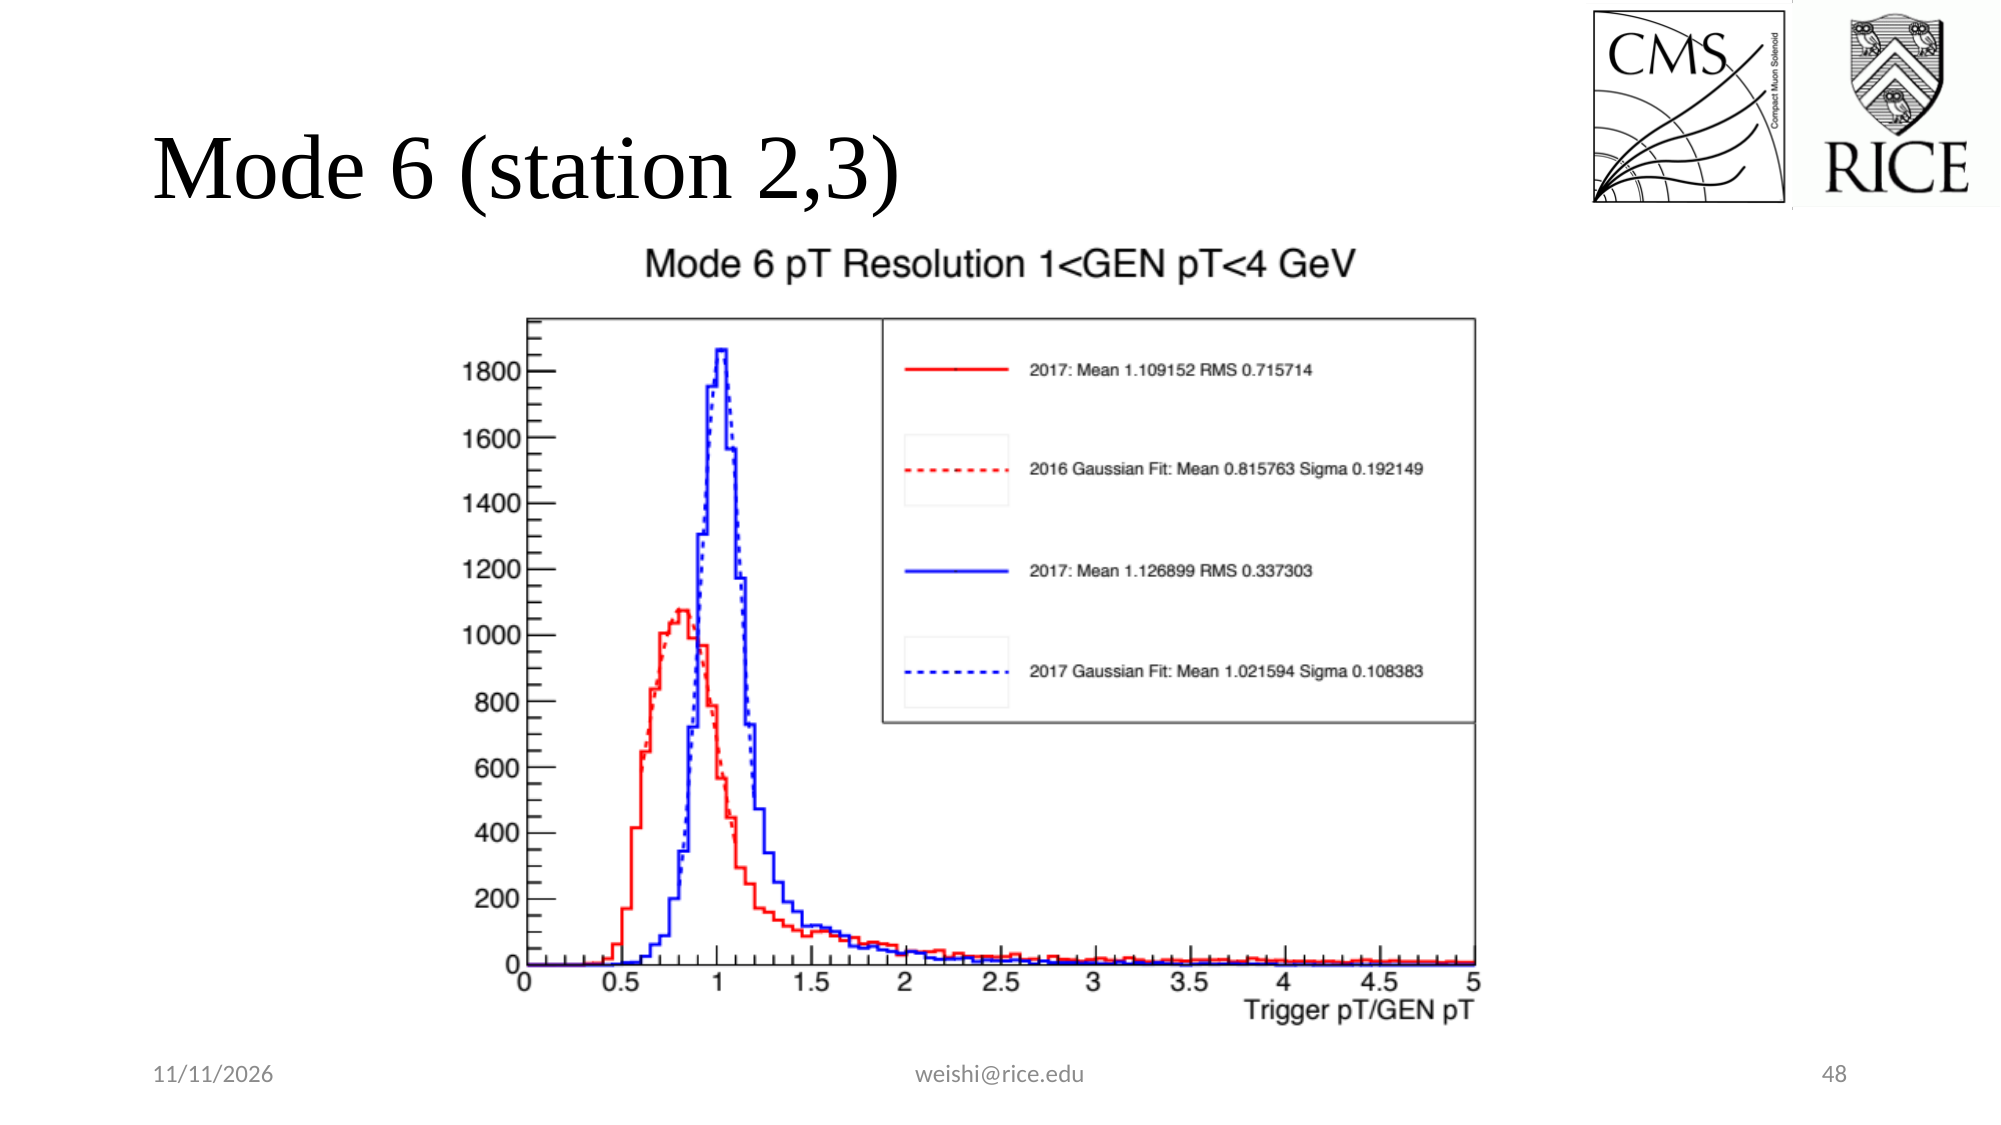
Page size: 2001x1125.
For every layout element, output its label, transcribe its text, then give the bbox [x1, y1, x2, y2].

footer weishi@rice.edu [662, 1043, 1338, 1103]
title Mode 6 (station 2,3) [137, 59, 1863, 278]
slide_number 48 [1412, 1042, 1863, 1103]
picture [409, 238, 1591, 1043]
picture [1586, 0, 2000, 210]
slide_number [137, 1042, 588, 1103]
